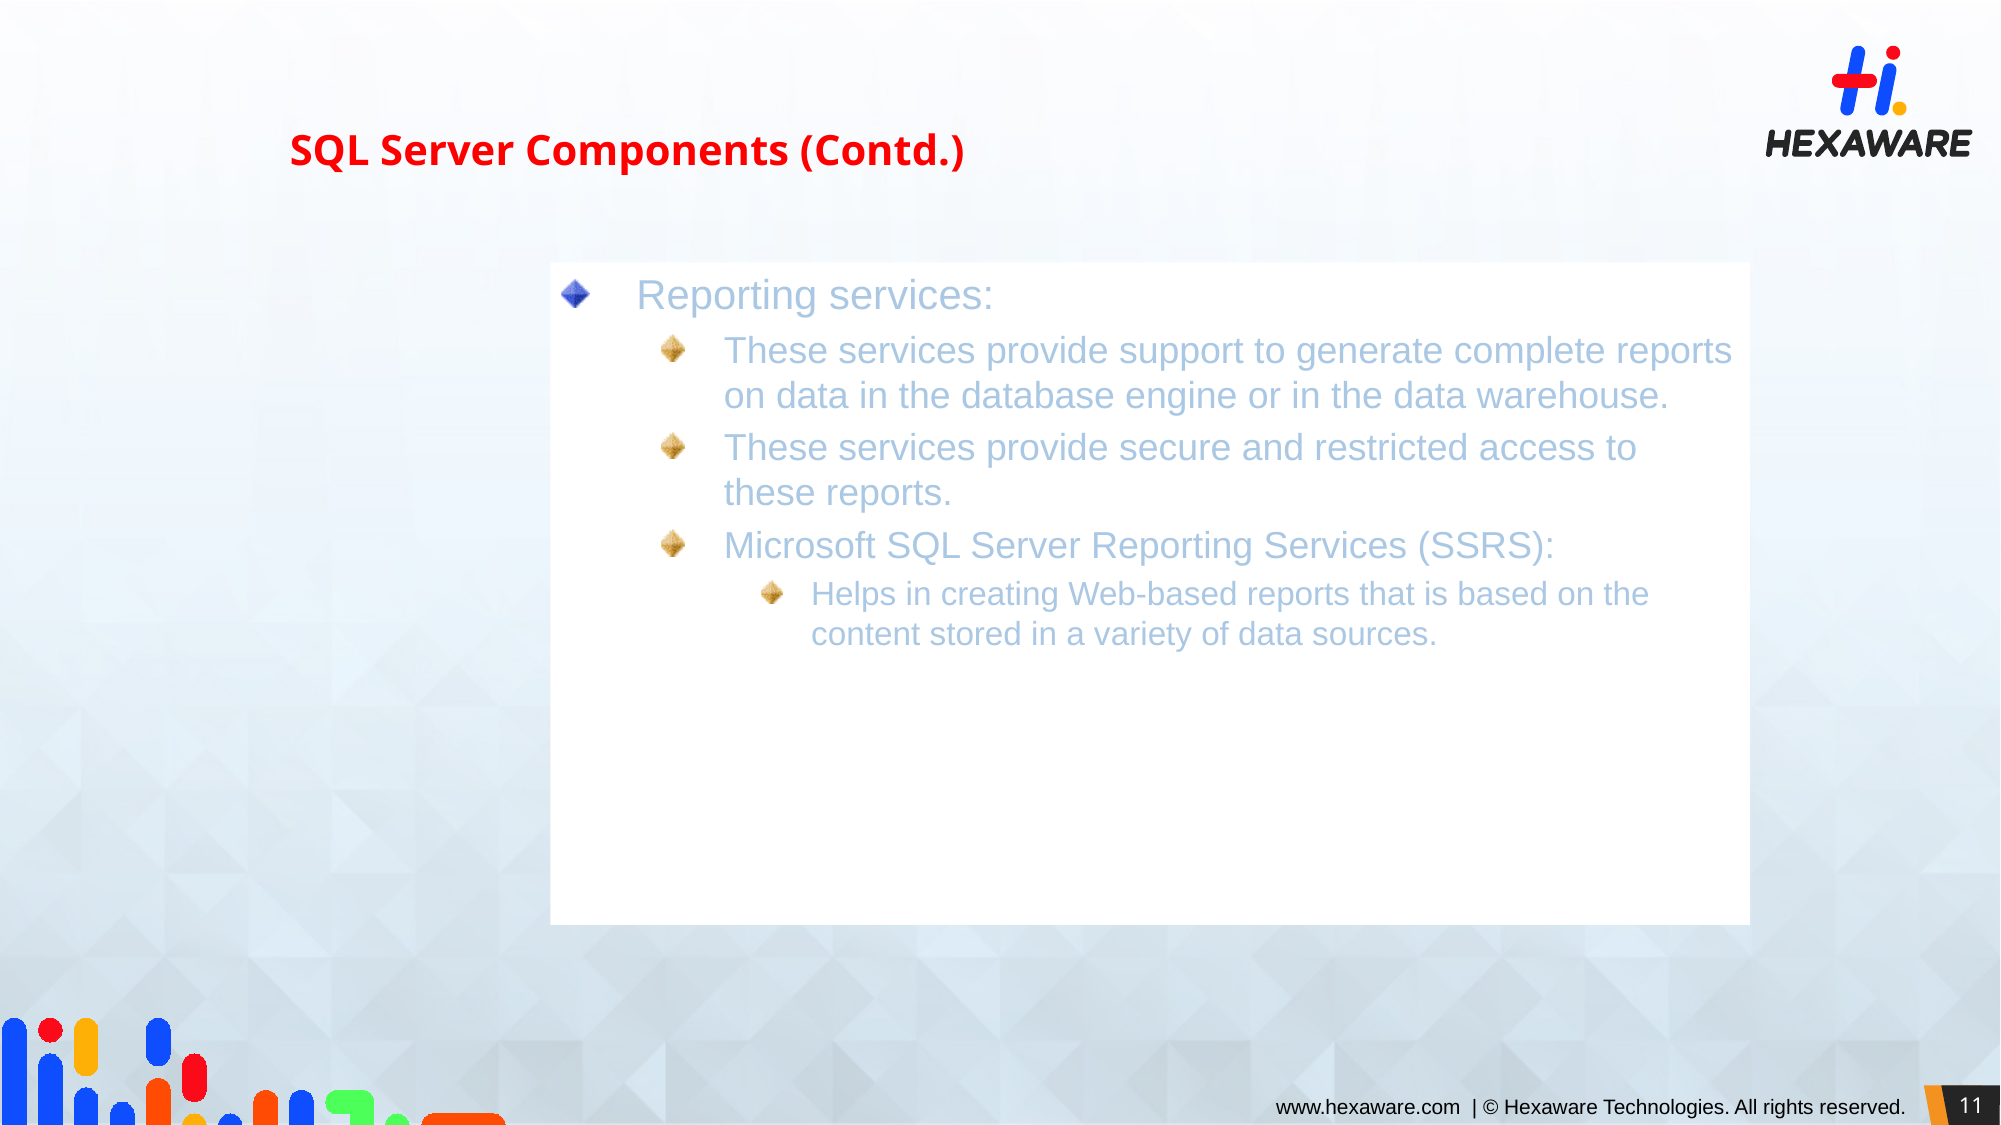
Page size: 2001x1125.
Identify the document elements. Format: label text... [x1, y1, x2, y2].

picture [0, 0, 2001, 1125]
list Reporting services: These services provide support to generate complete reports on data in the database engine or in the data warehouse. These services provide secure and restricted access to these reports. Microsoft SQL Server Reporting Services (SSRS): Helps in creating Web-based reports that is based on the content stored in a variety of data sources. [550, 262, 1750, 925]
text_box SQL Server Components (Contd.) [274, 116, 1713, 182]
